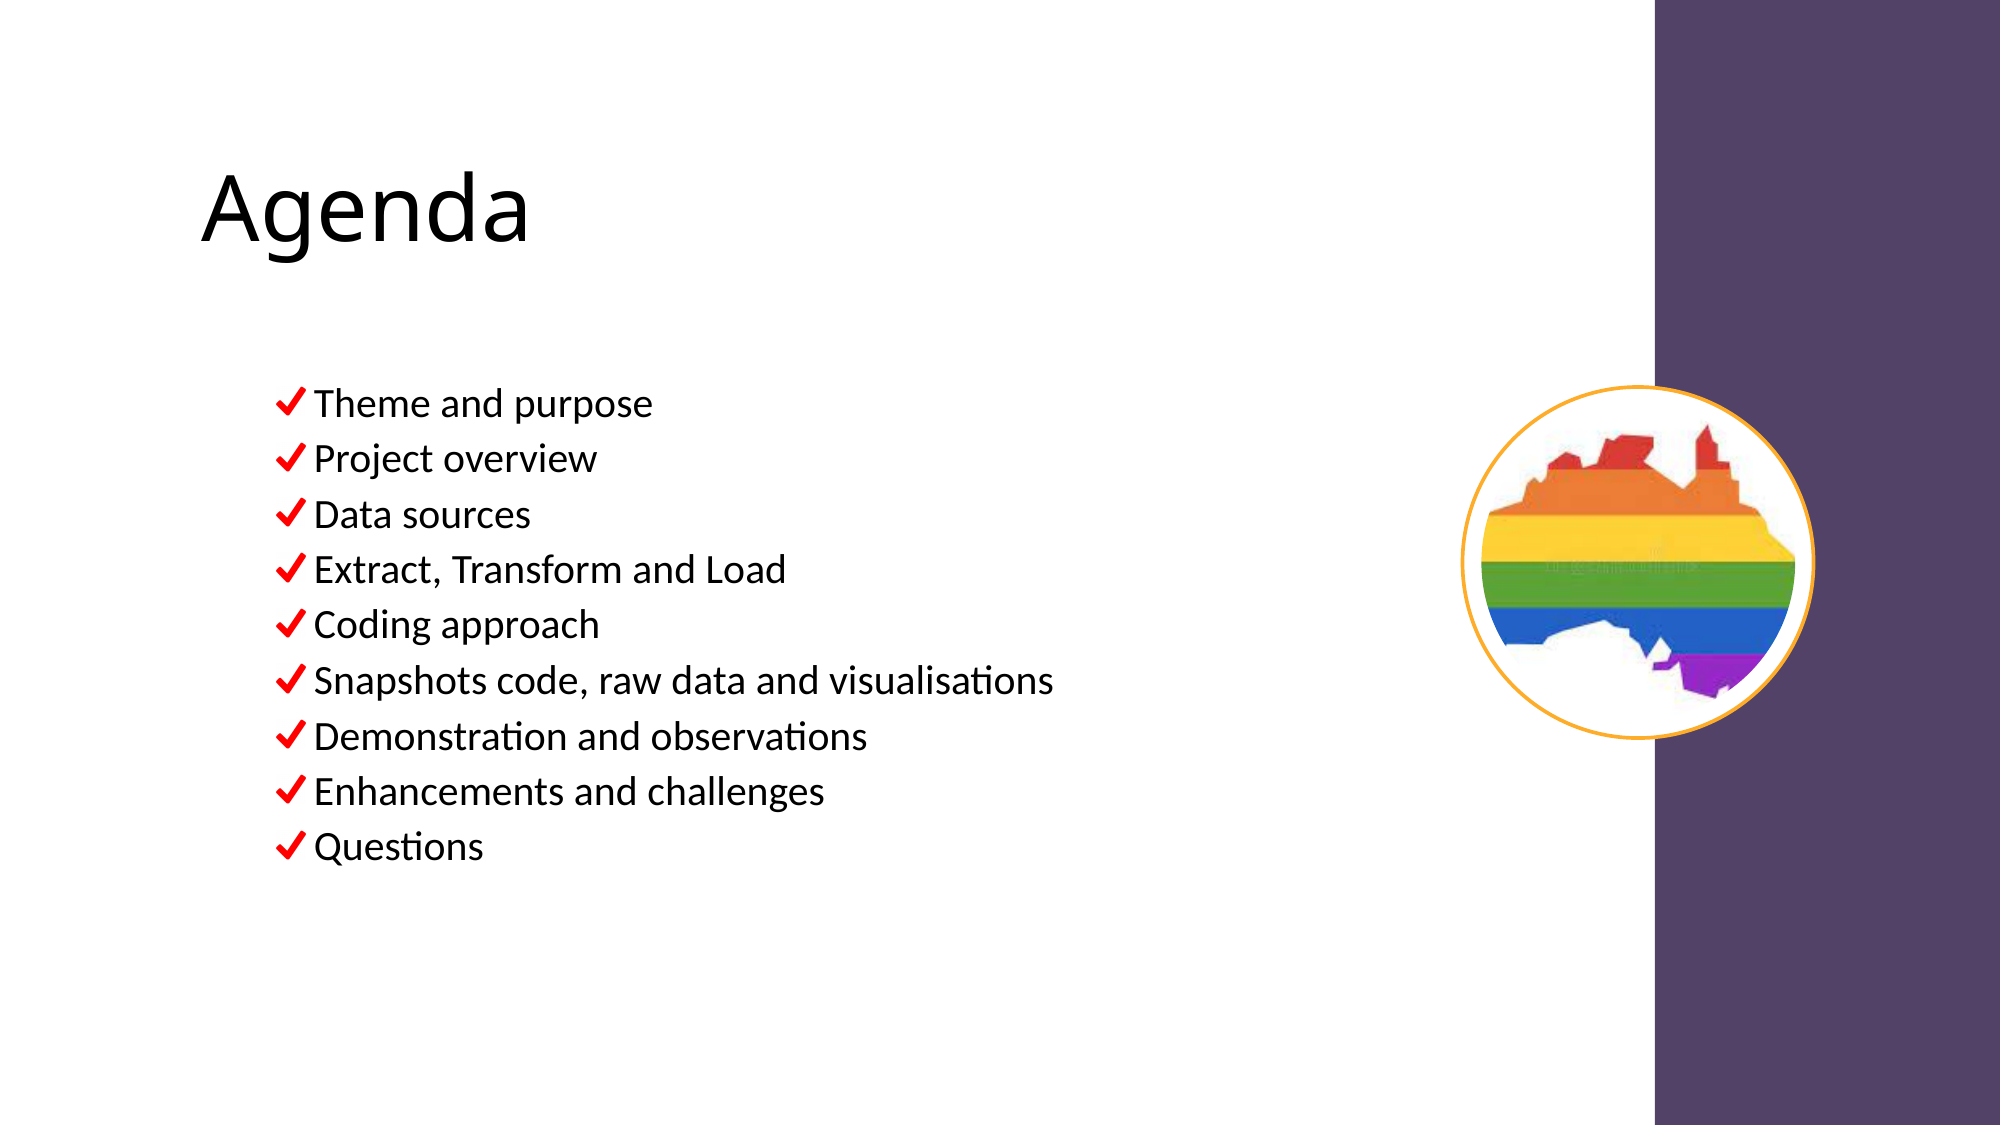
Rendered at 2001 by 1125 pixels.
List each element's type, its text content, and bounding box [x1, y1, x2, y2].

picture [276, 442, 306, 472]
text_box [1796, 483, 1815, 642]
picture [276, 774, 306, 804]
text_box [1558, 385, 1718, 405]
picture [276, 663, 306, 694]
picture [276, 608, 306, 638]
title Agenda [186, 102, 1413, 321]
picture [276, 386, 306, 416]
picture [1481, 405, 1796, 720]
text_box [1461, 481, 1481, 644]
text_box [1654, 0, 2000, 1125]
picture [276, 719, 306, 749]
picture [276, 830, 306, 860]
text_box [1558, 720, 1718, 740]
picture [276, 552, 306, 583]
list Theme and purpose Project overview Data sources Extract, Transform and Load Coding approach Snapshots code, raw data and visualisations Demonstration and observations Enhancements and challenges Questions [186, 373, 1248, 940]
picture [276, 497, 306, 527]
